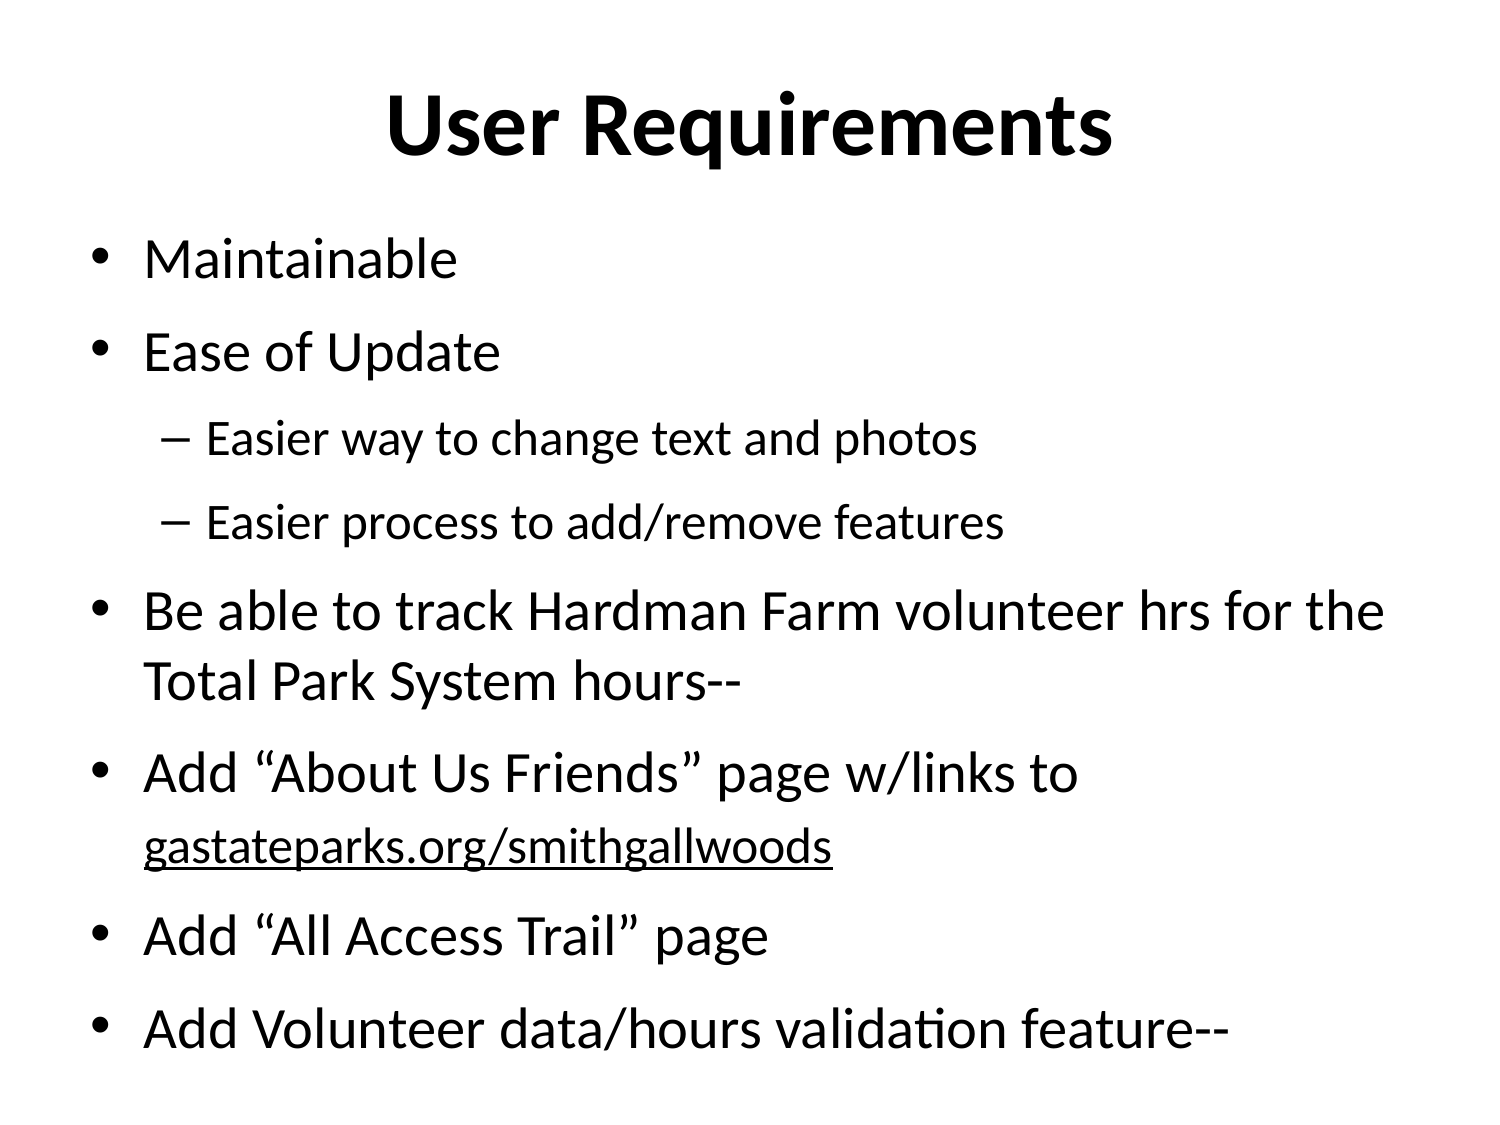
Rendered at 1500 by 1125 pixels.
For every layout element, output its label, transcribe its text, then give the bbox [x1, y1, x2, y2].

title User Requirements [75, 24, 1425, 212]
list Maintainable Ease of Update Easier way to change text and photos Easier process to add/remove features Be able to track Hardman Farm volunteer hrs for the Total Park System hours-- Add “About Us Friends” page w/links to gastateparks.org/smithgallwoods Add “All Access Trail” page Add Volunteer data/hours validation feature-- [75, 212, 1425, 1075]
